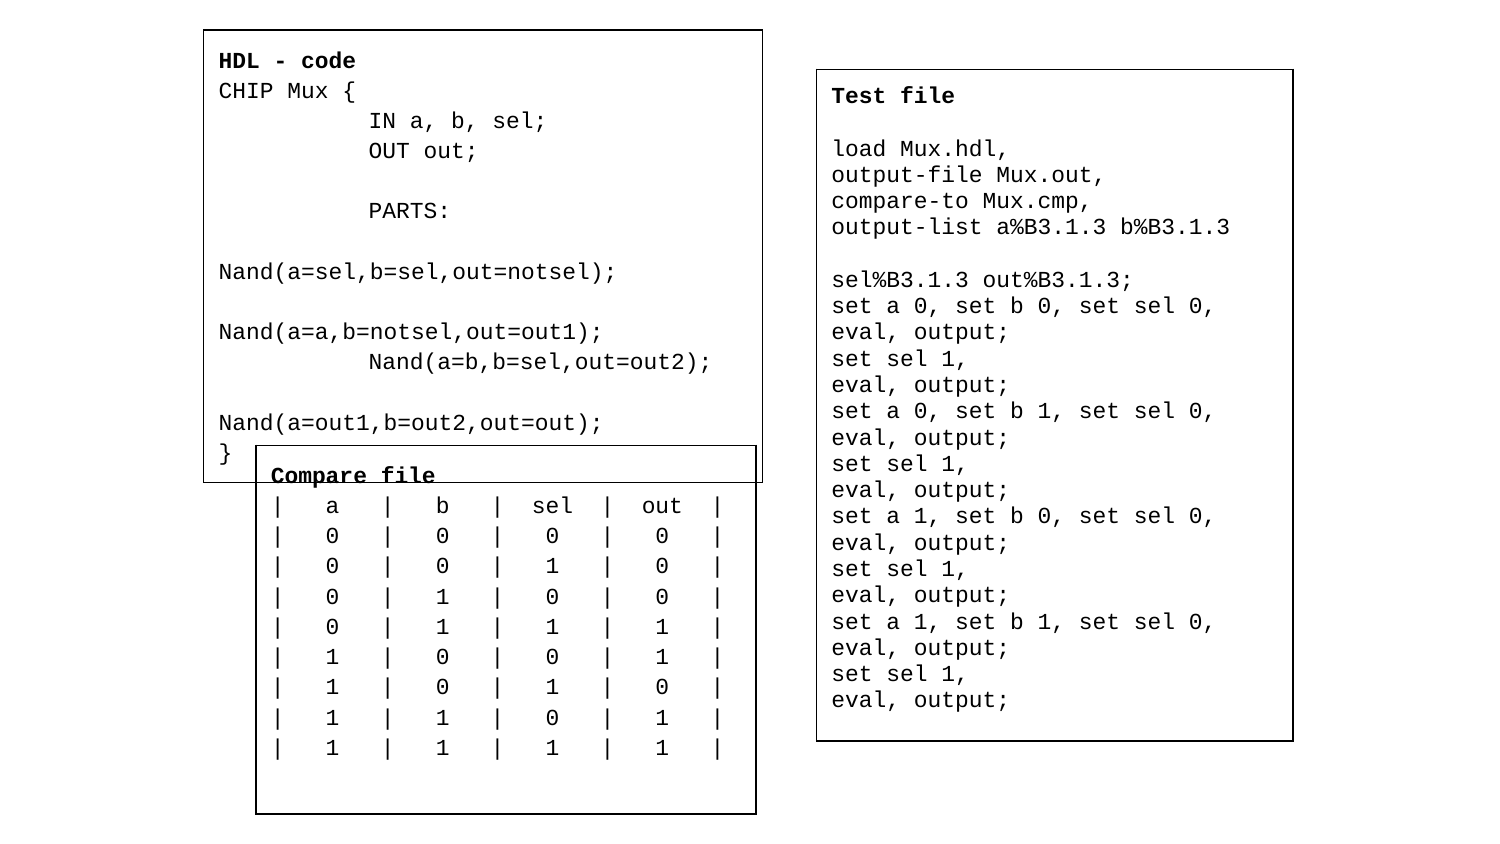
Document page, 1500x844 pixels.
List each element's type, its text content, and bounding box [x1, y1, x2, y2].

table_header HDL - code CHIP Mux { IN a, b, sel; OUT out; PARTS: Nand(a=sel,b=sel,out=notsel); Nand(a=a,b=notsel,out=out1); Nand(a=b,b=sel,out=out2); Nand(a=out1,b=out2,out=out); } [204, 31, 762, 482]
table_header Compare file | a | b | sel | out | | 0 | 0 | 0 | 0 | | 0 | 0 | 1 | 0 | | 0 | 1 | 0 | 0 | | 0 | 1 | 1 | 1 | | 1 | 0 | 0 | 1 | | 1 | 0 | 1 | 0 | | 1 | 1 | 0 | 1 | | 1 | 1 | 1 | 1 | [257, 483, 755, 813]
table_header Test file load Mux.hdl, output-file Mux.out, compare-to Mux.cmp, output-list a%B3.1.3 b%B3.1.3 sel%B3.1.3 out%B3.1.3; set a 0, set b 0, set sel 0, eval, output; set sel 1, eval, output; set a 0, set b 1, set sel 0, eval, output; set sel 1, eval, output; set a 1, set b 0, set sel 0, eval, output; set sel 1, eval, output; set a 1, set b 1, set sel 0, eval, output; set sel 1, eval, output; [817, 70, 1292, 740]
